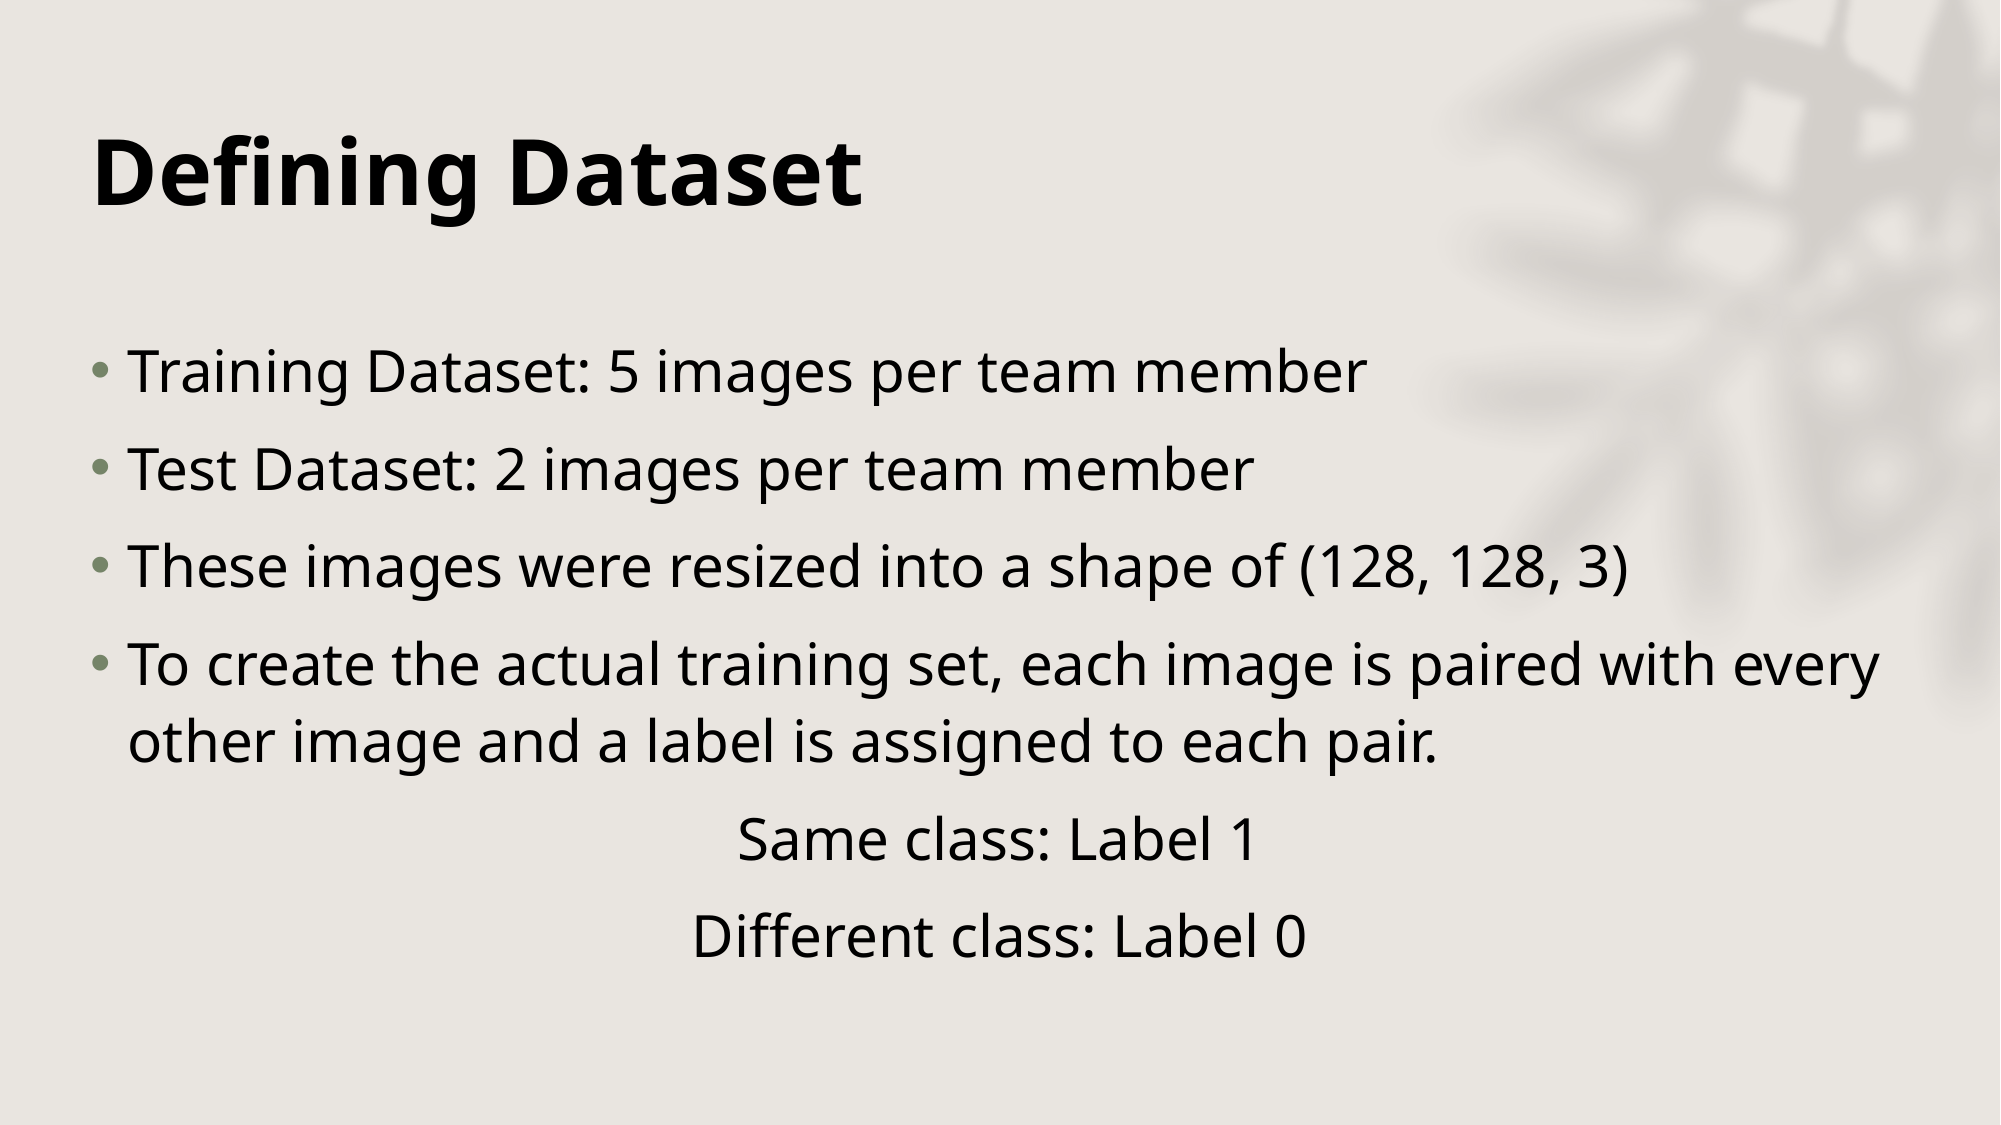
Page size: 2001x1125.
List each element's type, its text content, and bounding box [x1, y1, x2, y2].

list Training Dataset: 5 images per team member Test Dataset: 2 images per team member These images were resized into a shape of (128, 128, 3) To create the actual training set, each image is paired with every other image and a label is assigned to each pair. Same class: Label 1 Different class: Label 0 [75, 319, 1925, 1009]
title Defining Dataset [75, 60, 1863, 278]
